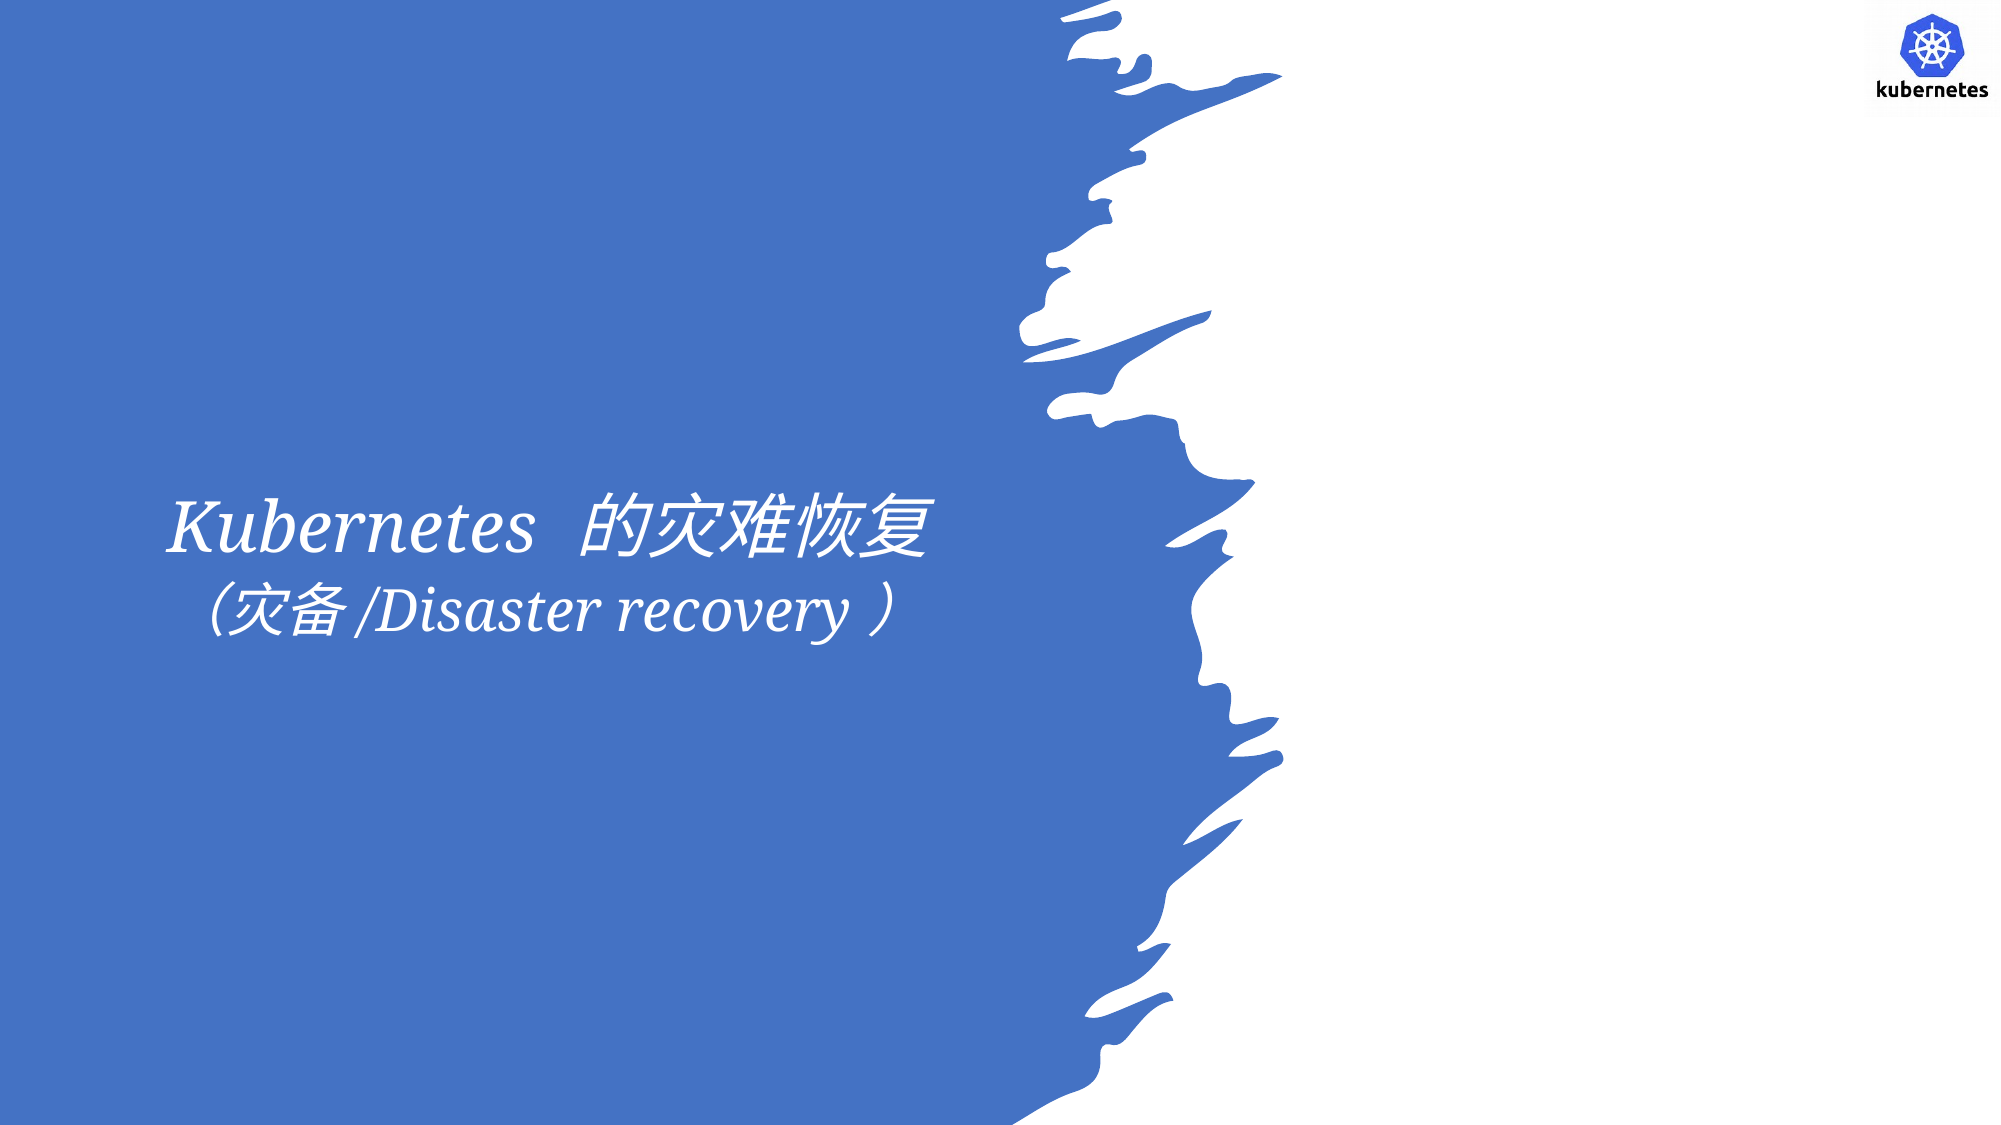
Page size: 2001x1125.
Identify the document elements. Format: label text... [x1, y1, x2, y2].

picture [1864, 0, 2000, 117]
title Kubernetes 的灾难恢复 （灾备/Disaster recovery） [153, 274, 1414, 851]
